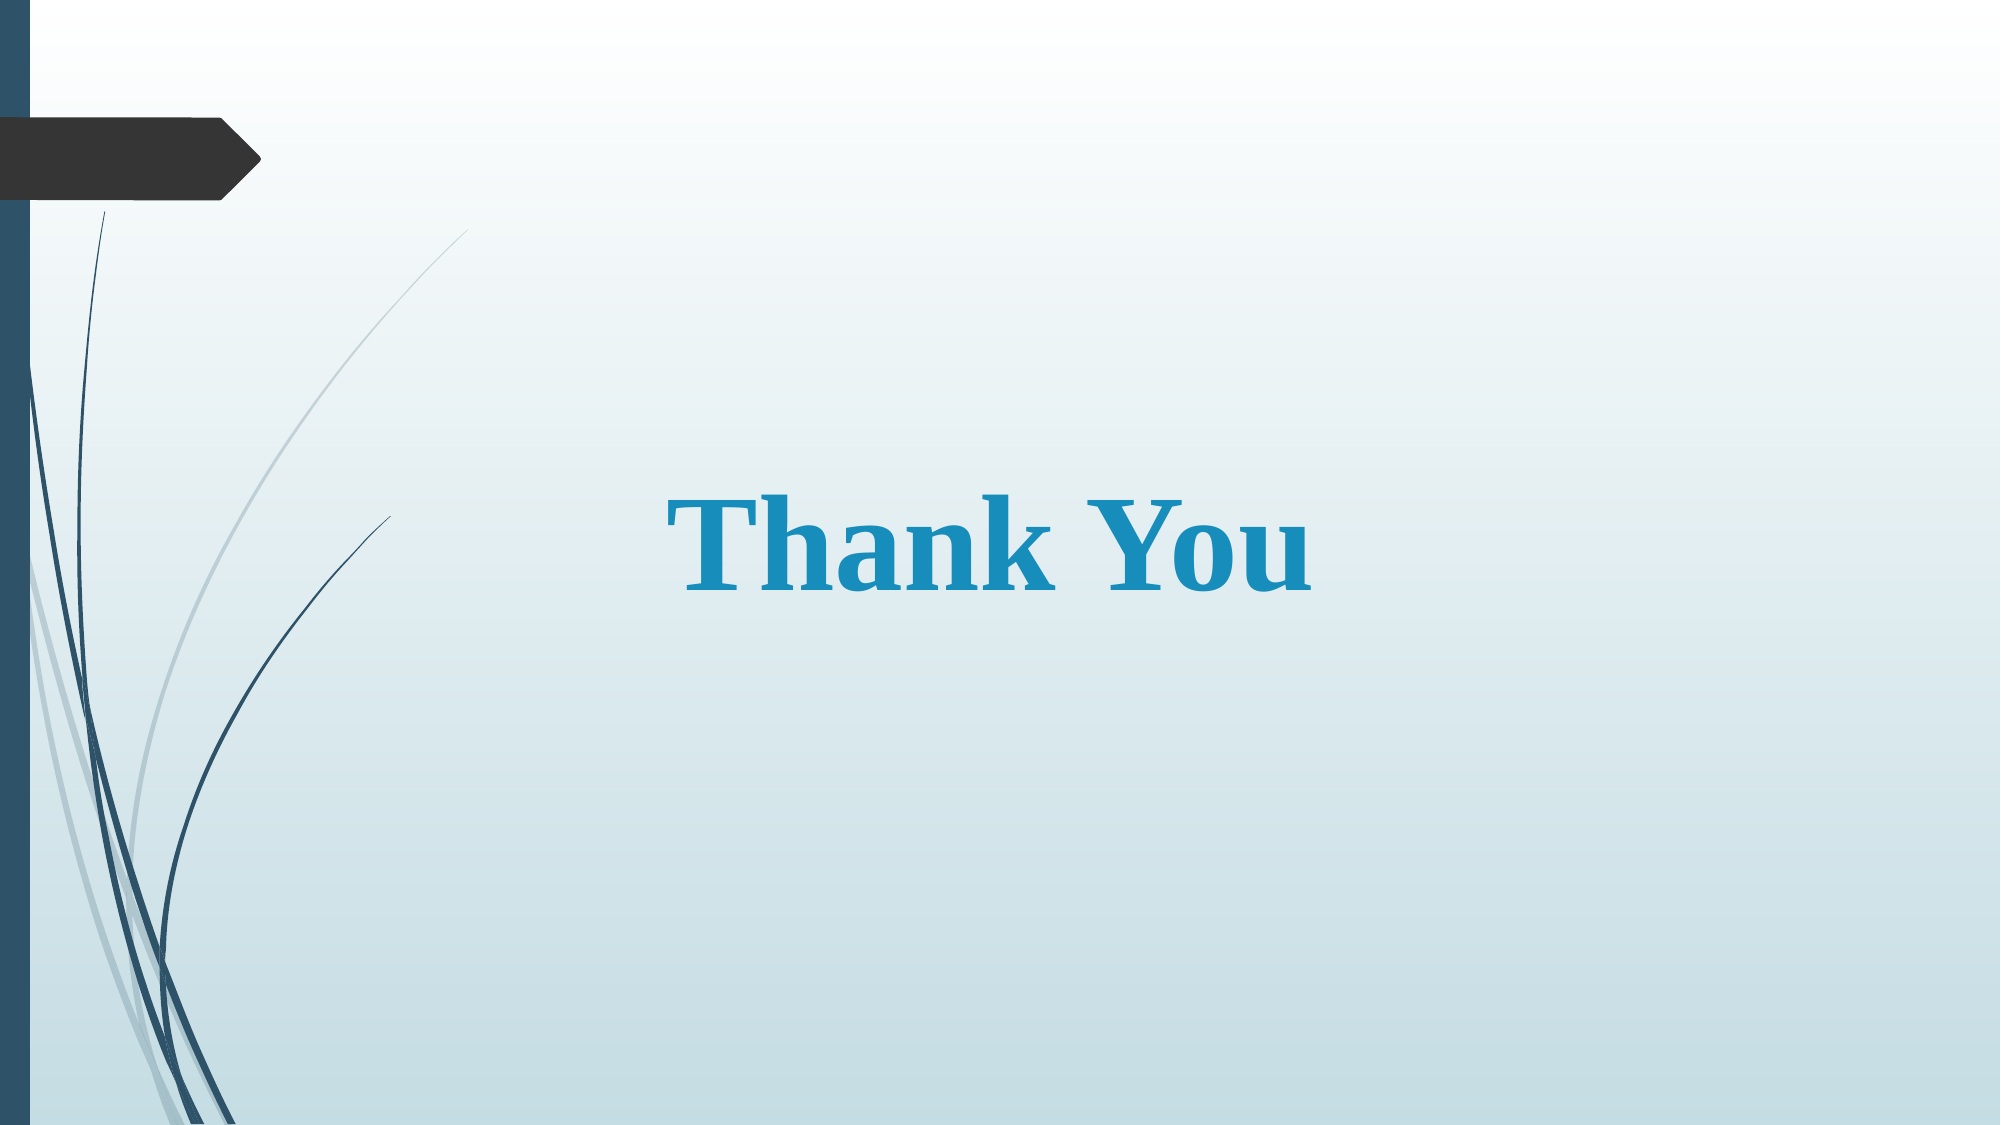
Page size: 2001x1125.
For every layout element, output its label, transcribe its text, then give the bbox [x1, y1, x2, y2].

title Thank You [651, 445, 1453, 734]
